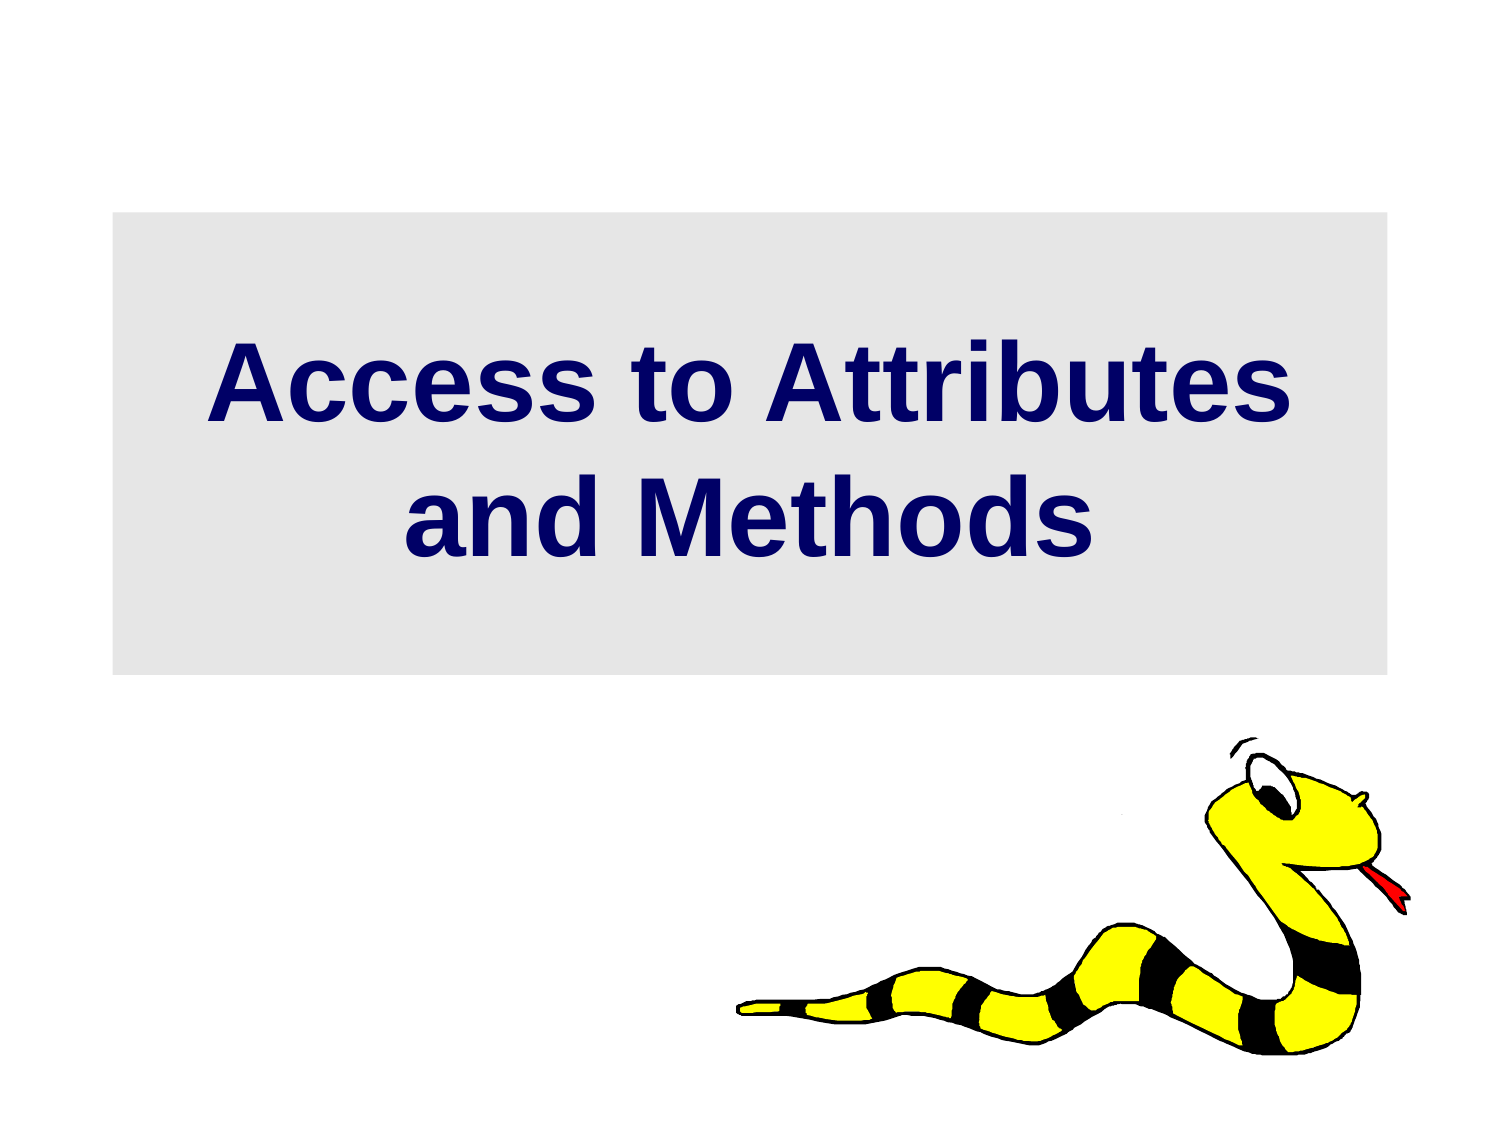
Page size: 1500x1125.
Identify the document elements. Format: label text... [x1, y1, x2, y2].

title Access to Attributes and Methods [112, 212, 1388, 676]
picture [735, 737, 1411, 1056]
